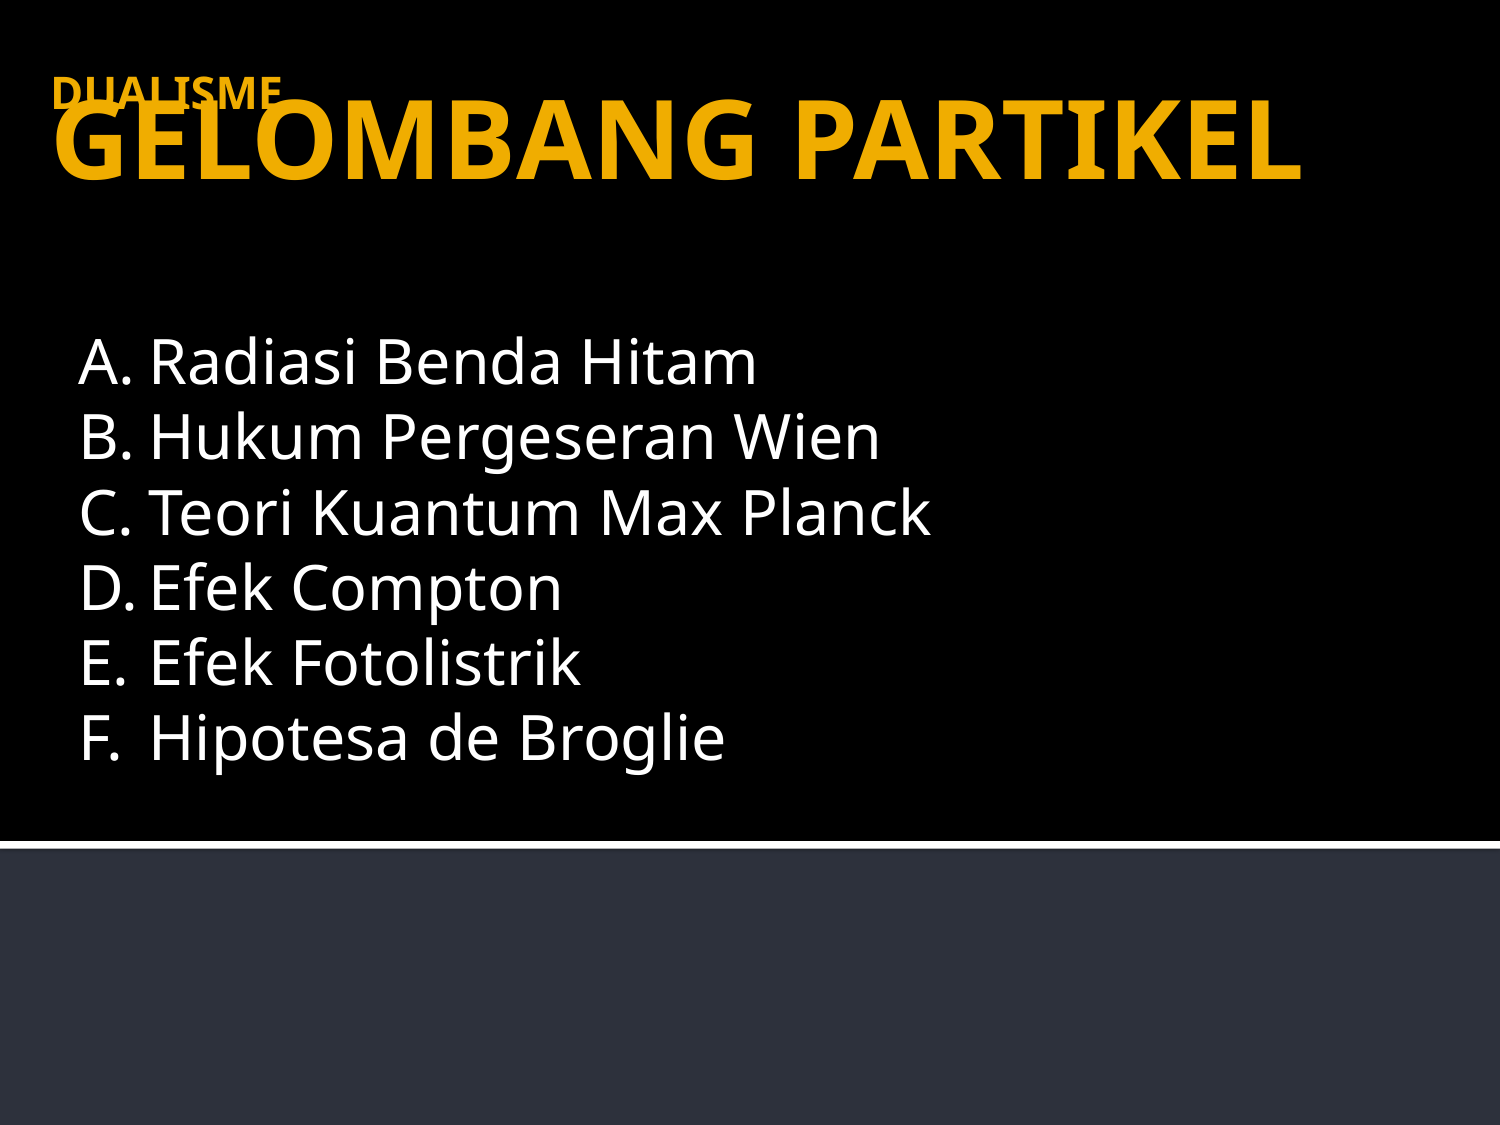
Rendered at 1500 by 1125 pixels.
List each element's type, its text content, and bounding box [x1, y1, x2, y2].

subtitle Radiasi Benda Hitam Hukum Pergeseran Wien Teori Kuantum Max Planck Efek Compton Efek Fotolistrik Hipotesa de Broglie [58, 269, 950, 774]
title DUALISME GELOMBANG PARTIKEL [35, 35, 1361, 239]
